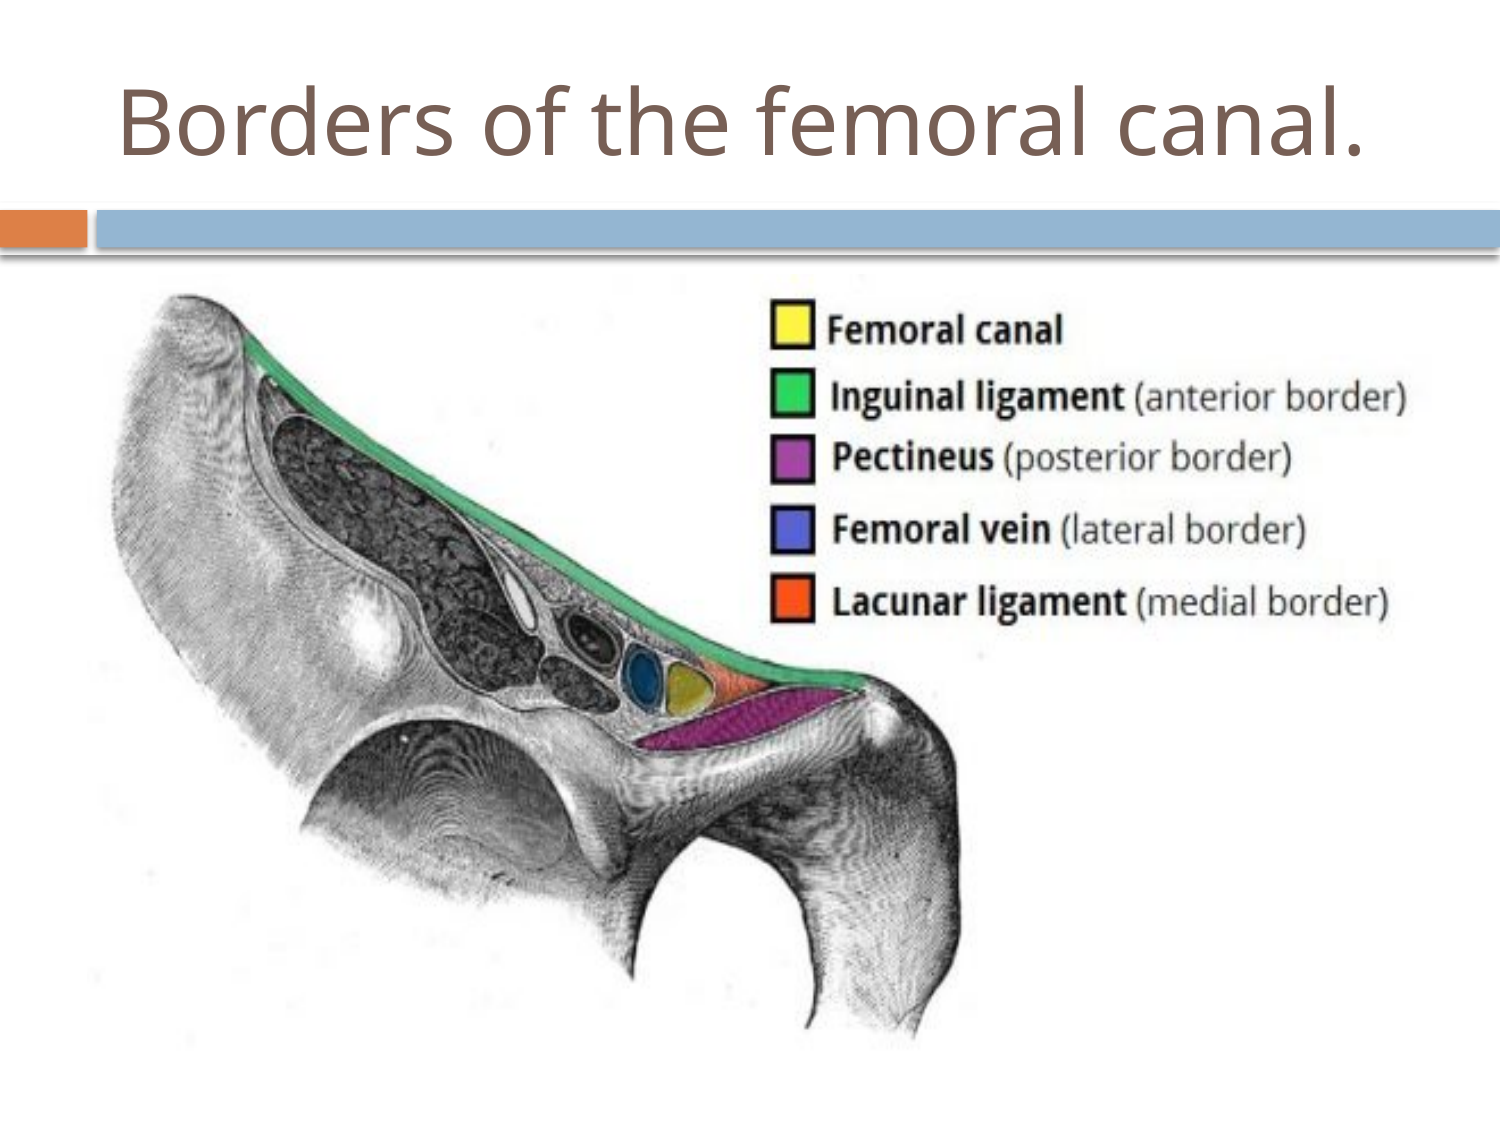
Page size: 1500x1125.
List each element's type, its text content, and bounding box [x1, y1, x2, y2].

title Borders of the femoral canal. [100, 37, 1438, 200]
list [87, 274, 1451, 1063]
